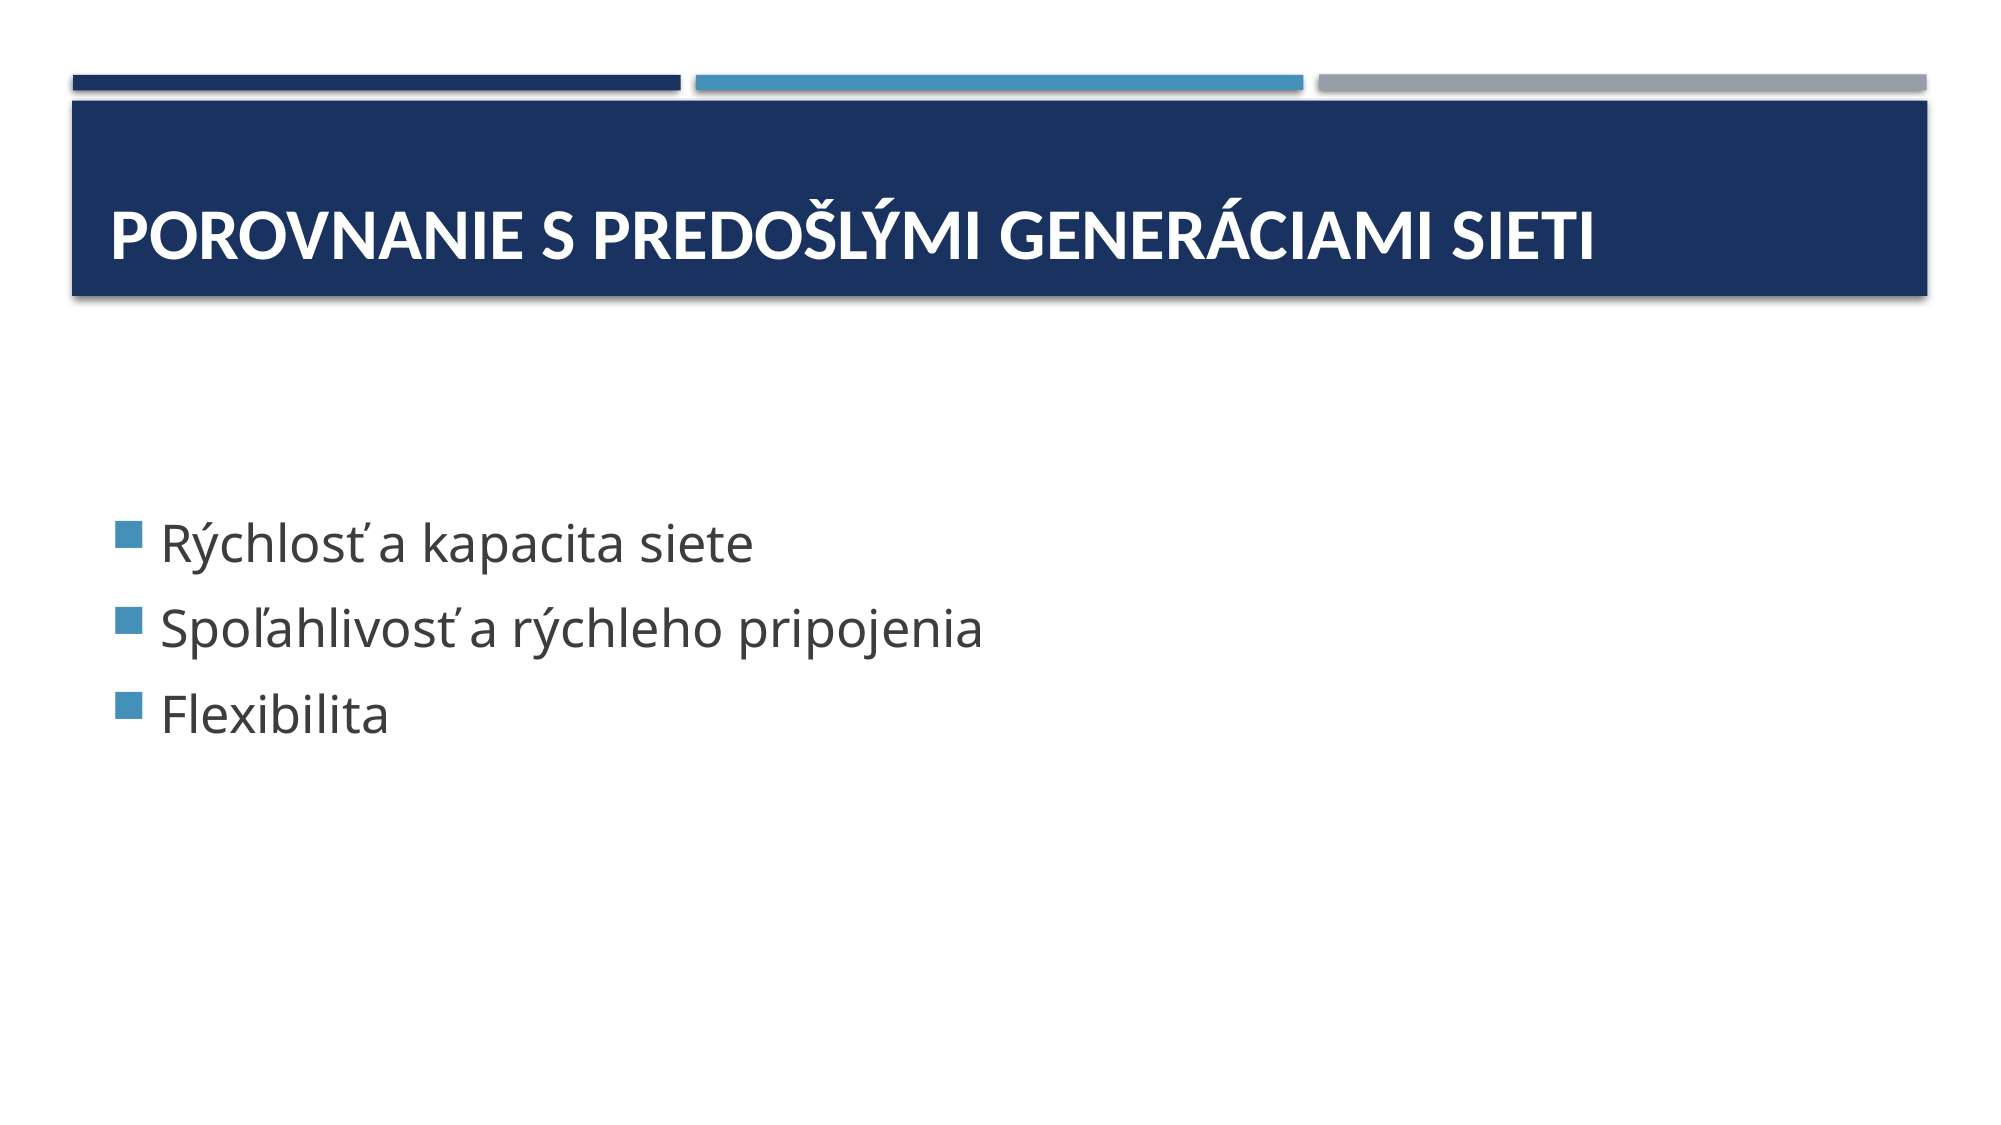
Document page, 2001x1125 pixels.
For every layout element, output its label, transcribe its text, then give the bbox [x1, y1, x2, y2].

list Rýchlosť a kapacita siete Spoľahlivosť a rýchleho pripojenia Flexibilita [95, 357, 1905, 962]
title Porovnanie s predošlými generáciami sieti [95, 115, 1905, 282]
